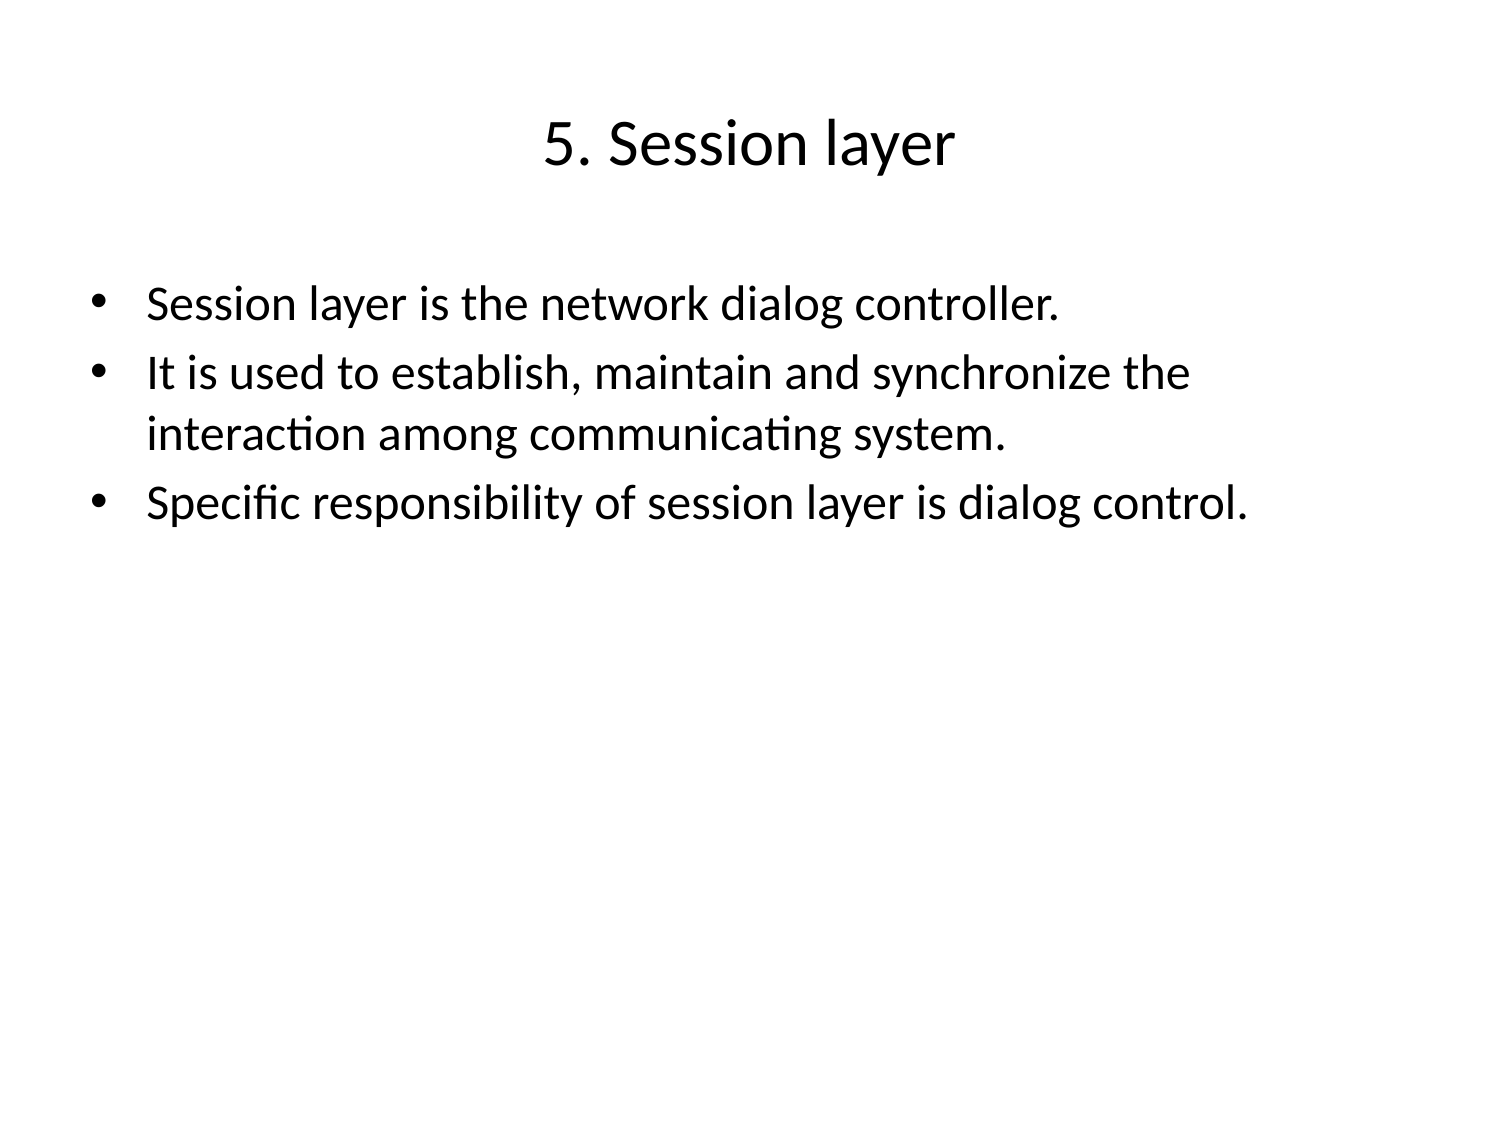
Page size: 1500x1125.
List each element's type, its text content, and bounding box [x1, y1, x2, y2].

title 5. Session layer [75, 45, 1425, 233]
list Session layer is the network dialog controller. It is used to establish, maintain and synchronize the interaction among communicating system. Specific responsibility of session layer is dialog control. [75, 262, 1425, 1005]
